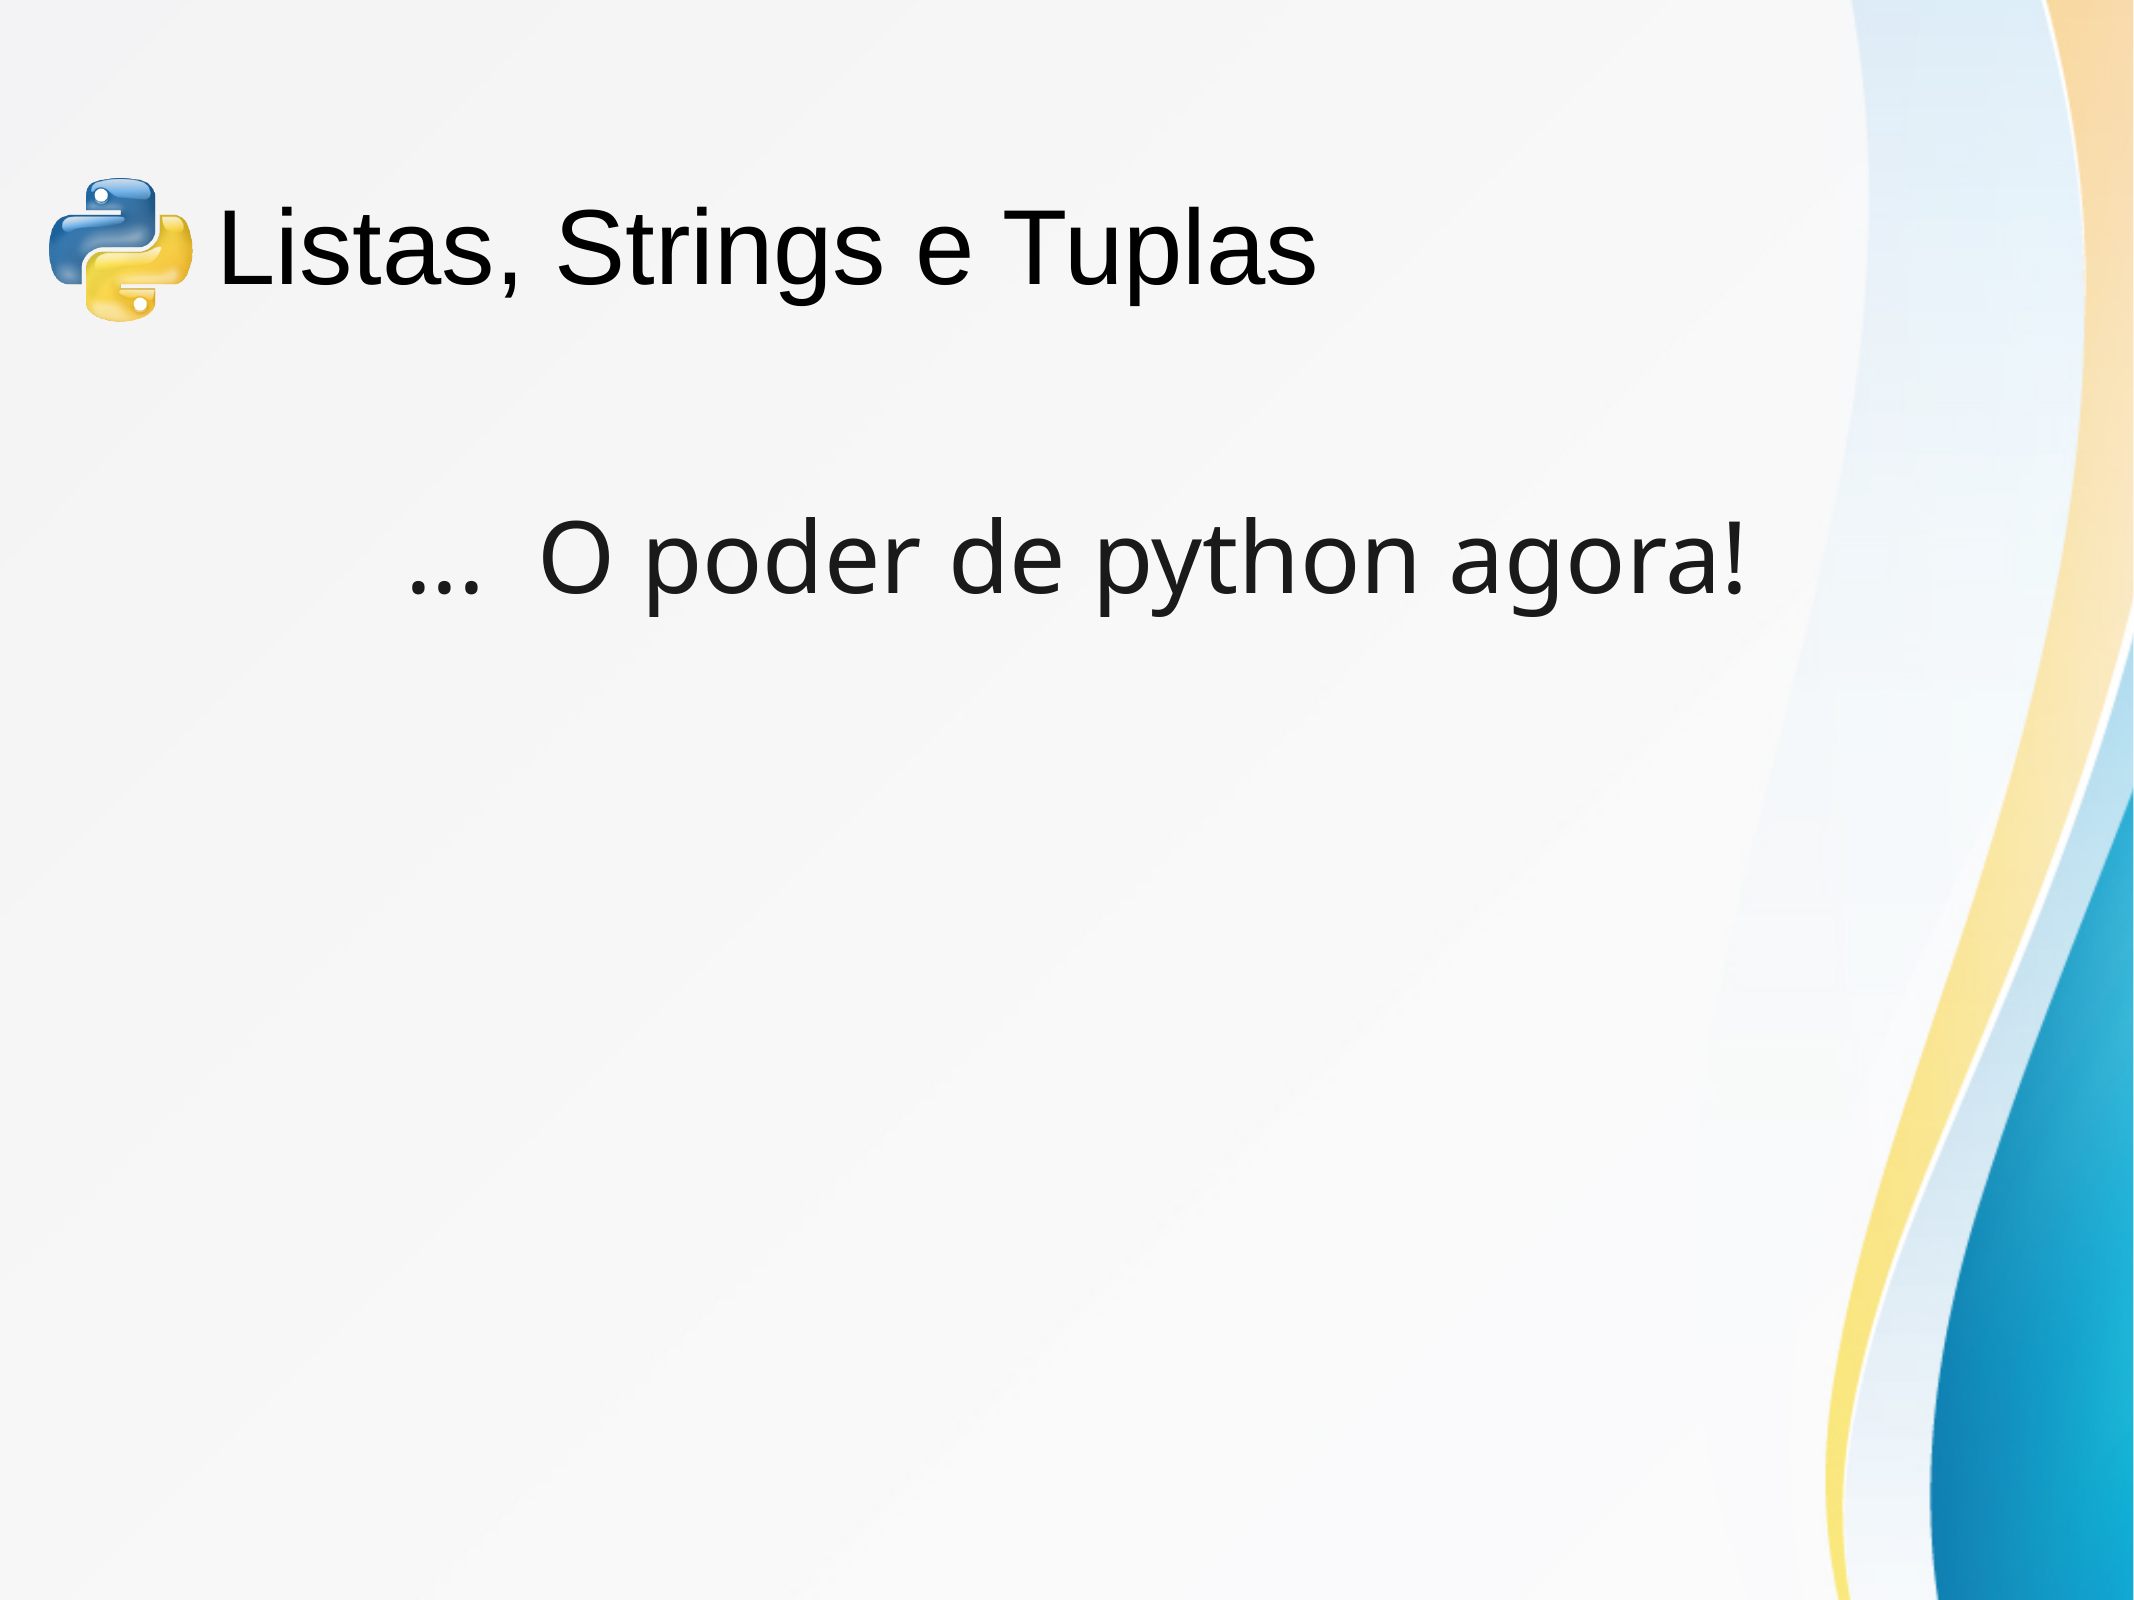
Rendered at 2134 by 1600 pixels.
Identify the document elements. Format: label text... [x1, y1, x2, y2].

slide_number [1528, 1457, 2027, 1569]
title Listas, Strings e Tuplas [208, 41, 2111, 442]
picture [0, 0, 2134, 1600]
text_box ... O poder de python agora! [189, 487, 1965, 619]
picture [2130, 1501, 2134, 1512]
